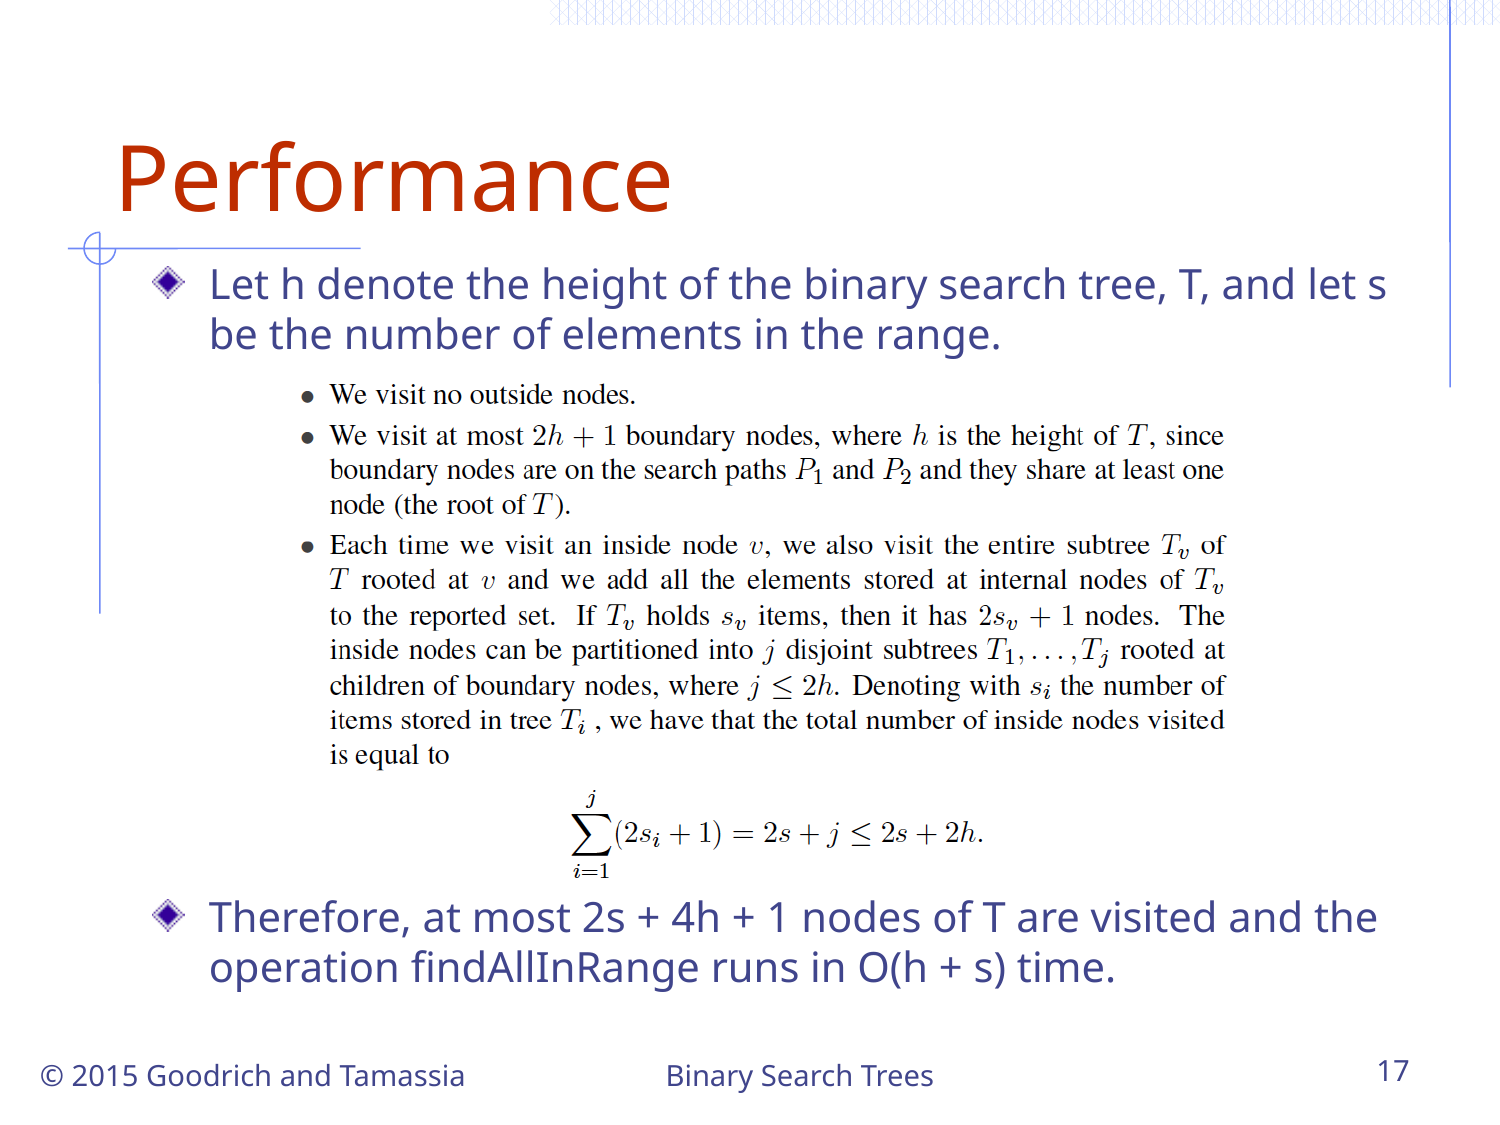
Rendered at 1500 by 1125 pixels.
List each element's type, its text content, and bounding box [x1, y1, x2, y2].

title Performance [99, 50, 1413, 238]
picture [249, 362, 1264, 901]
picture [152, 899, 185, 932]
list Let h denote the height of the binary search tree, T, and let s be the number of elements in the range. Therefore, at most 2s + 4h + 1 nodes of T are visited and the operation findAllInRange runs in O(h + s) time. [137, 249, 1413, 1025]
slide_number 17 [1074, 1024, 1426, 1101]
picture [152, 266, 185, 299]
slide_number © 2015 Goodrich and Tamassia [24, 1024, 562, 1101]
footer Binary Search Trees [562, 1024, 1038, 1101]
